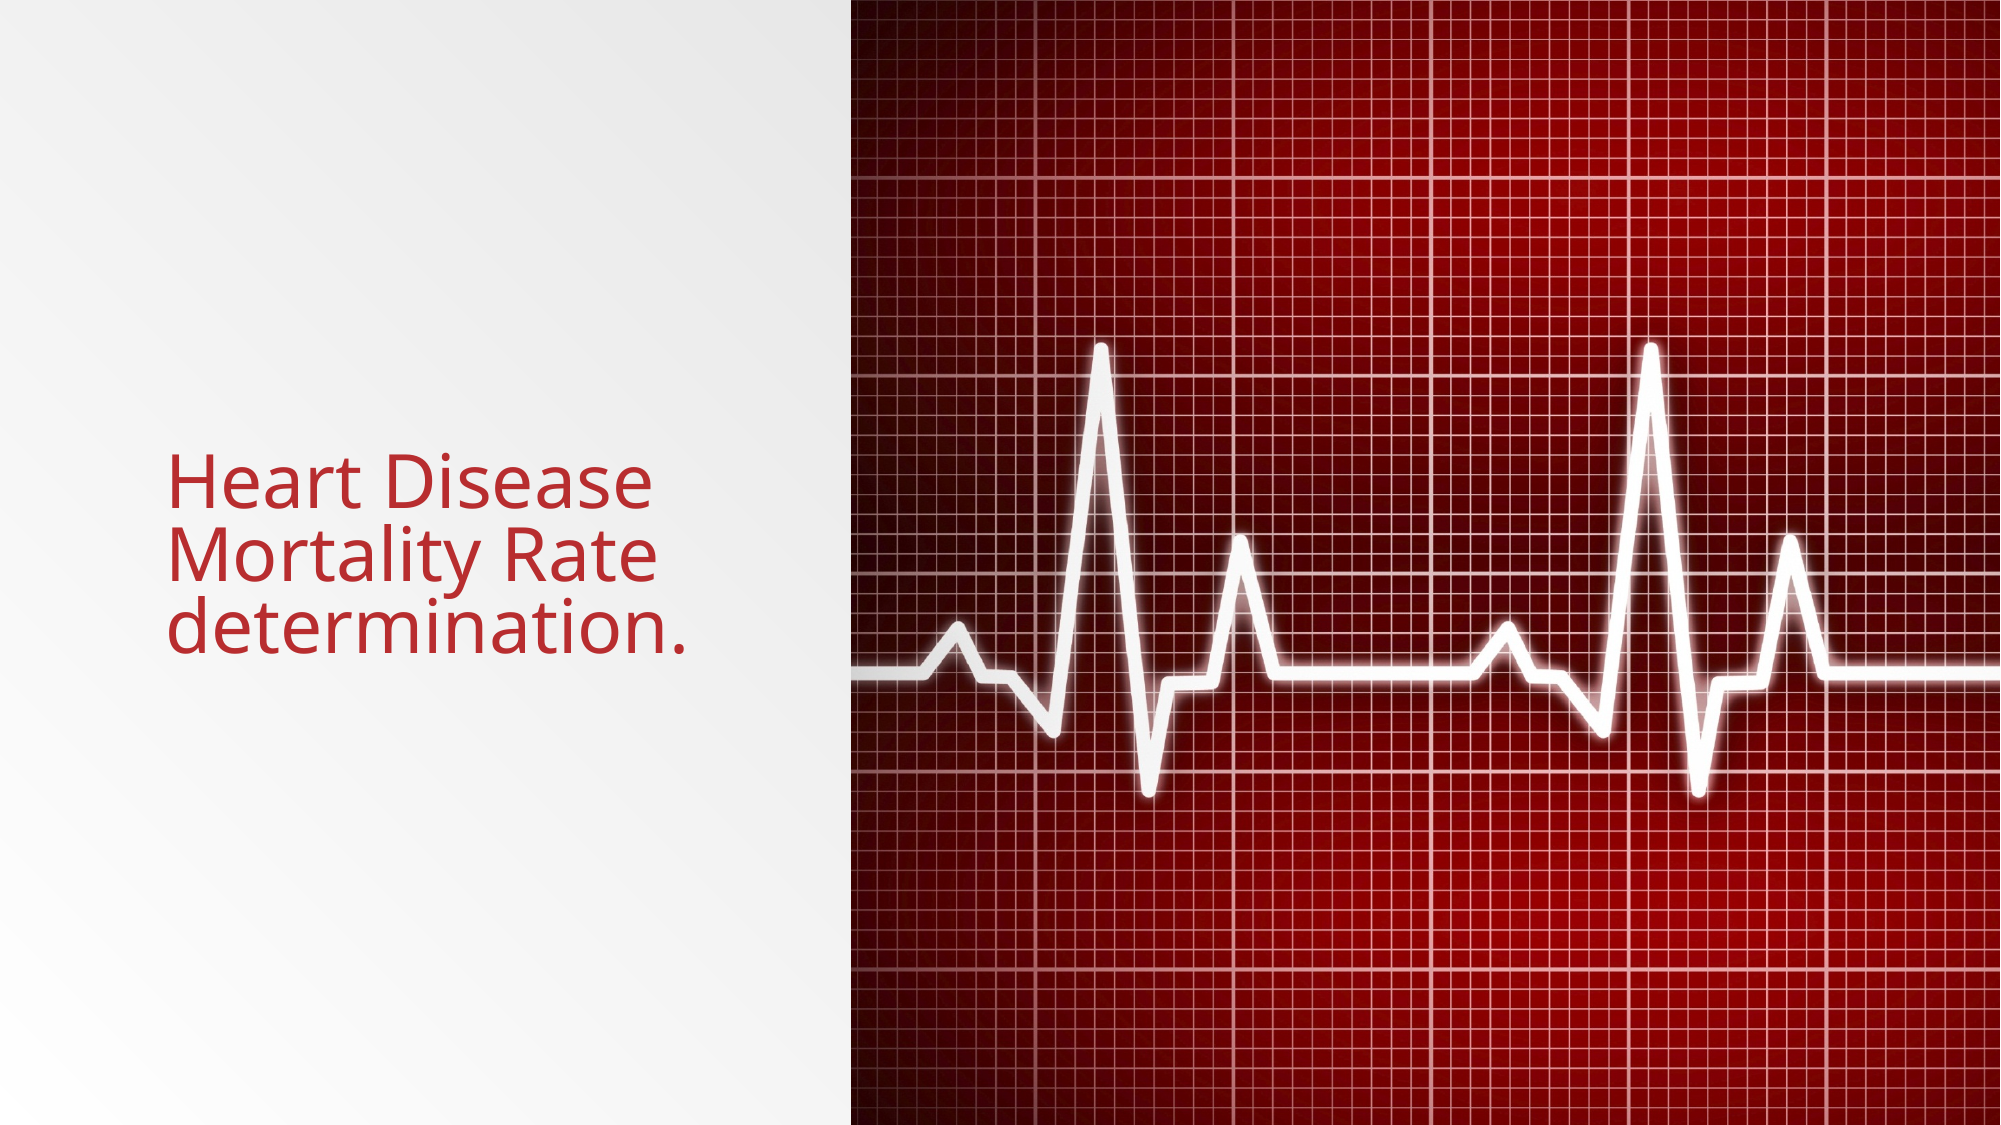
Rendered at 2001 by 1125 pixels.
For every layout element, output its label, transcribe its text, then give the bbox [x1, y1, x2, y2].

picture [851, 0, 2000, 1125]
title Heart Disease Mortality Rate determination. [150, 412, 823, 675]
